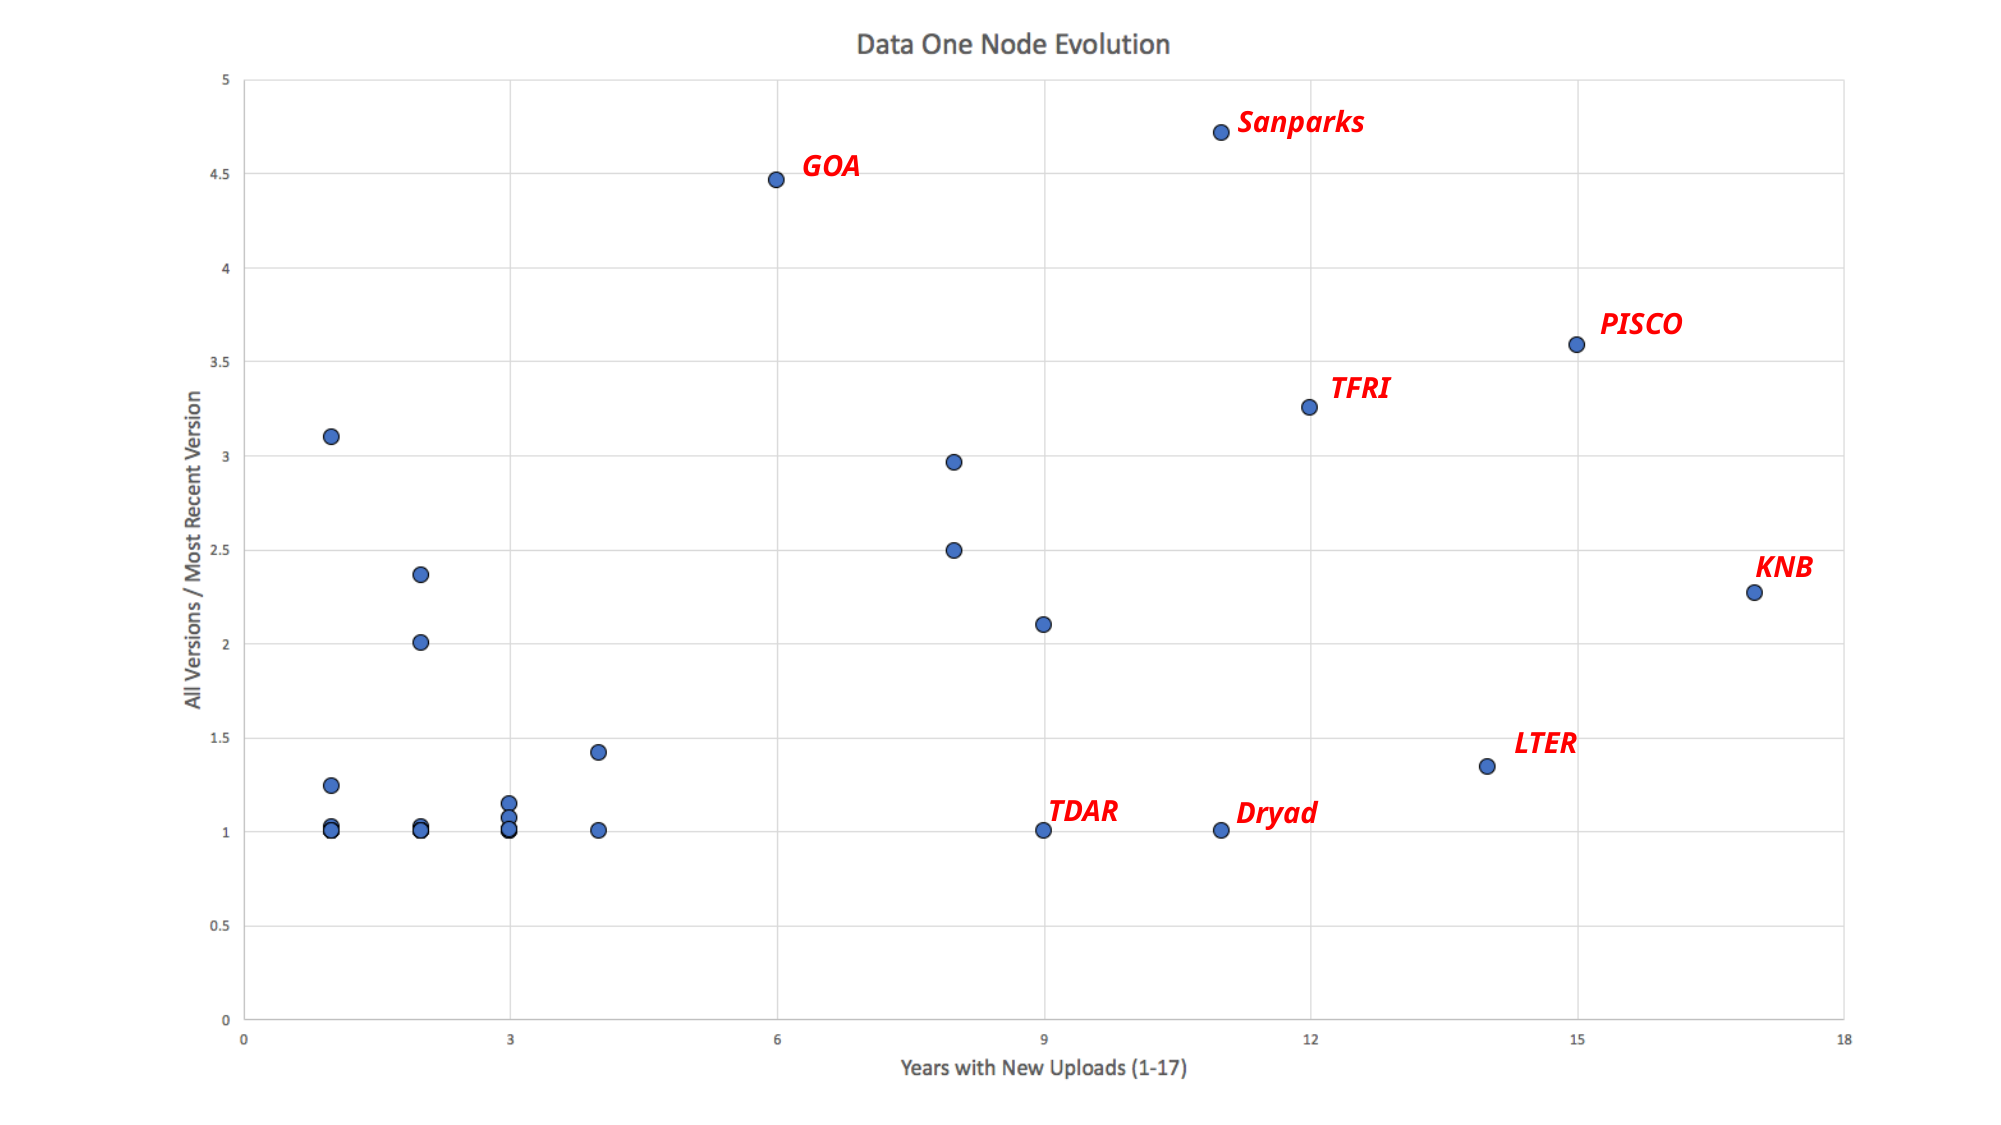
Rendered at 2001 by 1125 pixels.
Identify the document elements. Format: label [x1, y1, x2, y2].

picture [162, 17, 1864, 1097]
